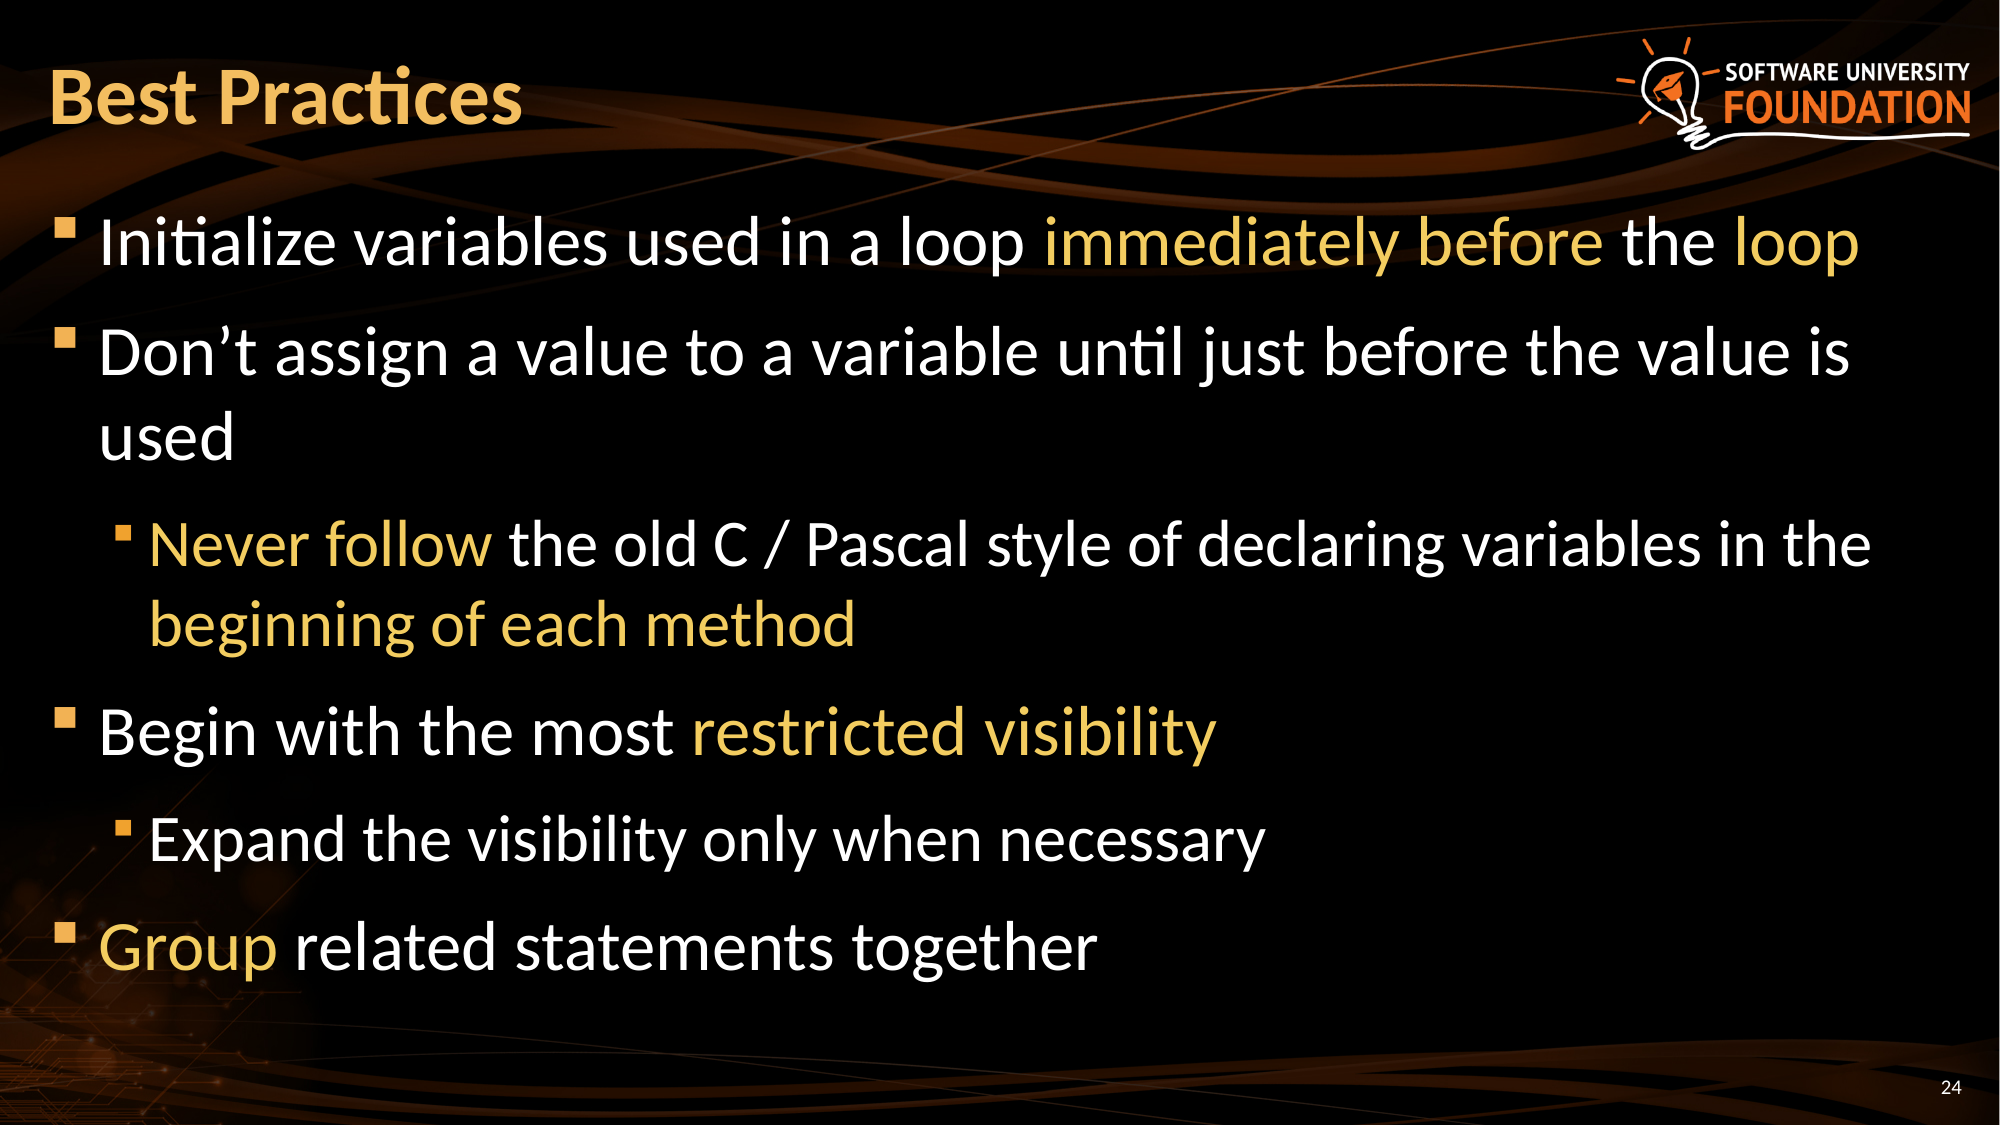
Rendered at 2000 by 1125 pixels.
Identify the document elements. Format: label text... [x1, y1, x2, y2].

picture [0, 0, 2000, 1125]
list Initialize variables used in a loop immediately before the loop Don’t assign a value to a variable until just before the value is used Never follow the old C / Pascal style of declaring variables in the beginning of each method Begin with the most restricted visibility Expand the visibility only when necessary Group related statements together [31, 188, 1968, 1103]
title Best Practices [30, 6, 1602, 189]
